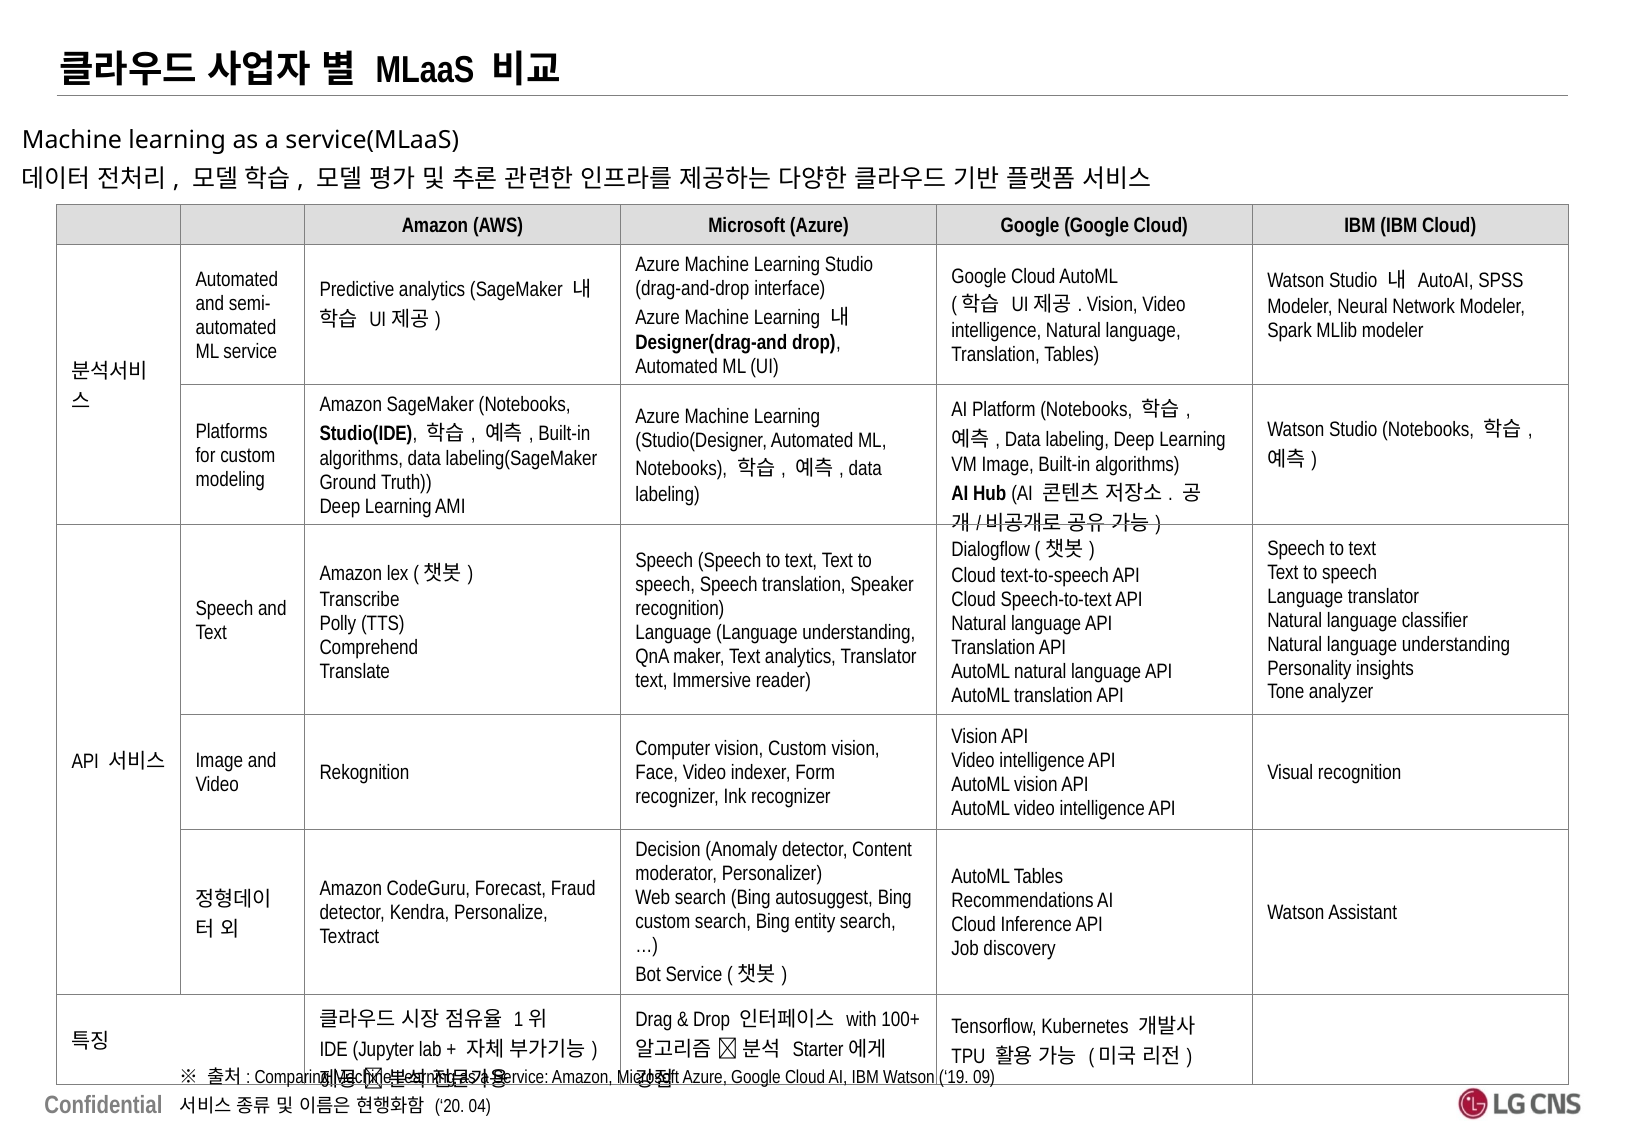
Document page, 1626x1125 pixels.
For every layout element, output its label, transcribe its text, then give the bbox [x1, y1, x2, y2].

table_cell AutoML Tables Recommendations AI Cloud Inference API Job discovery [937, 830, 1252, 994]
table_cell Amazon SageMaker (Notebooks, Studio(IDE), 학습, 예측, Built-in algorithms, data labeling(SageMaker Ground Truth)) Deep Learning AMI [305, 385, 620, 524]
table_cell Rekognition [305, 715, 620, 829]
table_cell Tensorflow, Kubernetes 개발사 TPU 활용 가능 (미국 리전) [937, 995, 1252, 1084]
table_cell Watson Studio (Notebooks, 학습, 예측) [1253, 385, 1568, 524]
table_cell Vision API Video intelligence API AutoML vision API AutoML video intelligence API [937, 715, 1252, 829]
table_cell 분석서비스 [57, 245, 180, 524]
table_header [57, 205, 180, 244]
table_cell Platforms for custom modeling [181, 385, 304, 524]
table_header Amazon (AWS) [305, 205, 620, 244]
table_cell AI Platform (Notebooks, 학습, 예측, Data labeling, Deep Learning VM Image, Built-in algorithms) AI Hub (AI 콘텐츠 저장소. 공개/비공개로 공유 가능) [937, 385, 1252, 524]
table_cell Visual recognition [1253, 715, 1568, 829]
table_header Google (Google Cloud) [937, 205, 1252, 244]
table_cell Amazon CodeGuru, Forecast, Fraud detector, Kendra, Personalize, Textract [305, 830, 620, 994]
table_cell Speech to text Text to speech Language translator Natural language classifier Natural language understanding Personality insights Tone analyzer [1253, 525, 1568, 714]
text_box Machine learning as a service(MLaaS) 데이터 전처리, 모델 학습, 모델 평가 및 추론 관련한 인프라를 제공하는 다양한 클라우드 기반 플랫폼 서비스 [7, 107, 1226, 201]
table_cell Azure Machine Learning Studio (drag-and-drop interface) Azure Machine Learning 내 Designer(drag-and drop), Automated ML (UI) [621, 245, 936, 384]
table_cell Dialogflow (챗봇) Cloud text-to-speech API Cloud Speech-to-text API Natural language API Translation API AutoML natural language API AutoML translation API [937, 525, 1252, 714]
table_cell Predictive analytics (SageMaker 내 학습 UI제공) [305, 245, 620, 384]
table_cell Google Cloud AutoML (학습 UI제공. Vision, Video intelligence, Natural language, Translation, Tables) [937, 245, 1252, 384]
table_cell Amazon lex (챗봇) Transcribe Polly (TTS) Comprehend Translate [305, 525, 620, 714]
table_cell Drag & Drop 인터페이스 with 100+ 알고리즘  분석 Starter에게 강점 [621, 995, 936, 1050]
table_cell Computer vision, Custom vision, Face, Video indexer, Form recognizer, Ink recognizer [621, 715, 936, 829]
table_cell Image and Video [181, 715, 304, 829]
table_cell Automated and semi-automated ML service [181, 245, 304, 384]
table_cell Watson Studio 내 AutoAI, SPSS Modeler, Neural Network Modeler, Spark MLlib modeler [1253, 245, 1568, 384]
title 클라우드 사업자 별 MLaaS 비교 [59, 30, 853, 90]
table_cell Decision (Anomaly detector, Content moderator, Personalizer) Web search (Bing autosuggest, Bing custom search, Bing entity search, …) Bot Service (챗봇) [621, 830, 936, 994]
table_cell Speech (Speech to text, Text to speech, Speech translation, Speaker recognition) Language (Language understanding, QnA maker, Text analytics, Translator text, Immersive reader) [621, 525, 936, 714]
table_cell 클라우드 시장 점유율 1위 IDE (Jupyter lab + 자체 부가기능) 제공  분석 전문가용 [305, 995, 620, 1050]
table_cell [1253, 995, 1568, 1084]
table_cell 정형데이터 외 [181, 830, 304, 994]
table_cell Speech and Text [181, 525, 304, 714]
table_cell Watson Assistant [1253, 830, 1568, 994]
table_header Microsoft (Azure) [621, 205, 936, 244]
picture [1456, 1086, 1585, 1121]
table_header [181, 205, 304, 244]
table_cell API 서비스 [57, 525, 180, 994]
table_cell Azure Machine Learning (Studio(Designer, Automated ML, Notebooks), 학습, 예측, data labeling) [621, 385, 936, 524]
text_box ※ 출처: Comparing Machine Learning as a Service: Amazon, Microsoft Azure, Google Cloud AI, IBM Watson (‘19. 09) 서비스 종류 및 이름은 현행화함 (‘20. 04) [164, 1050, 1068, 1124]
table_header IBM (IBM Cloud) [1253, 205, 1568, 244]
table_cell 특징 [57, 995, 304, 1084]
